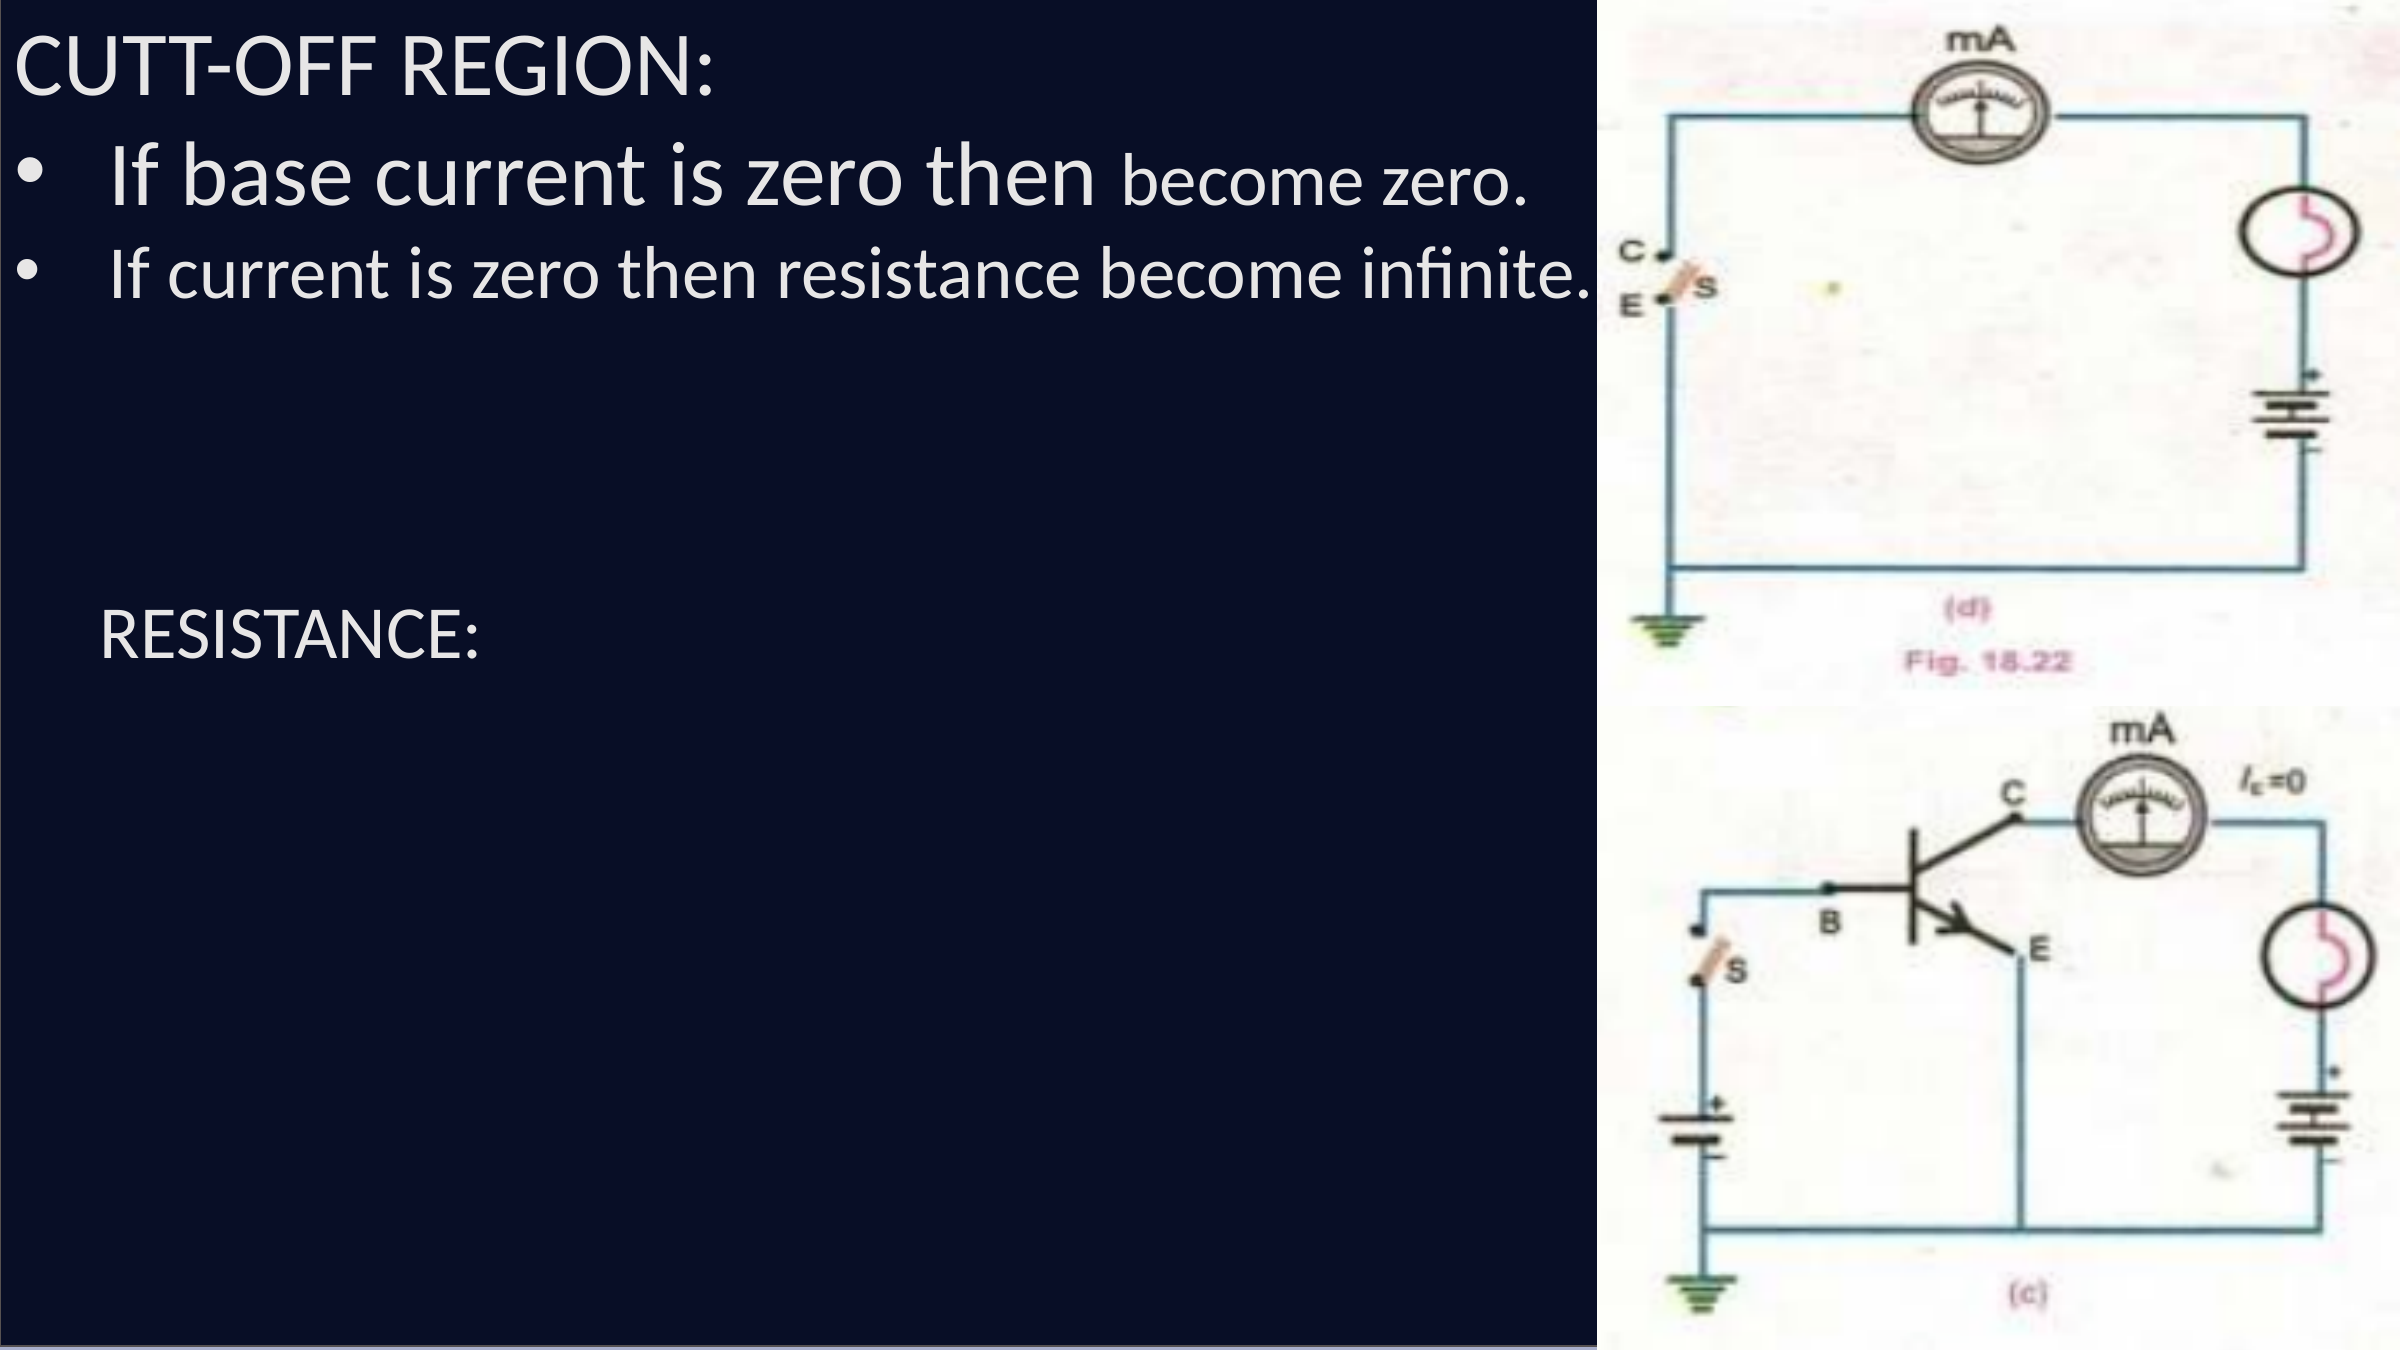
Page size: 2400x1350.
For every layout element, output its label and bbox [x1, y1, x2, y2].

picture [1596, 0, 2400, 1350]
text_box [334, 618, 1064, 732]
